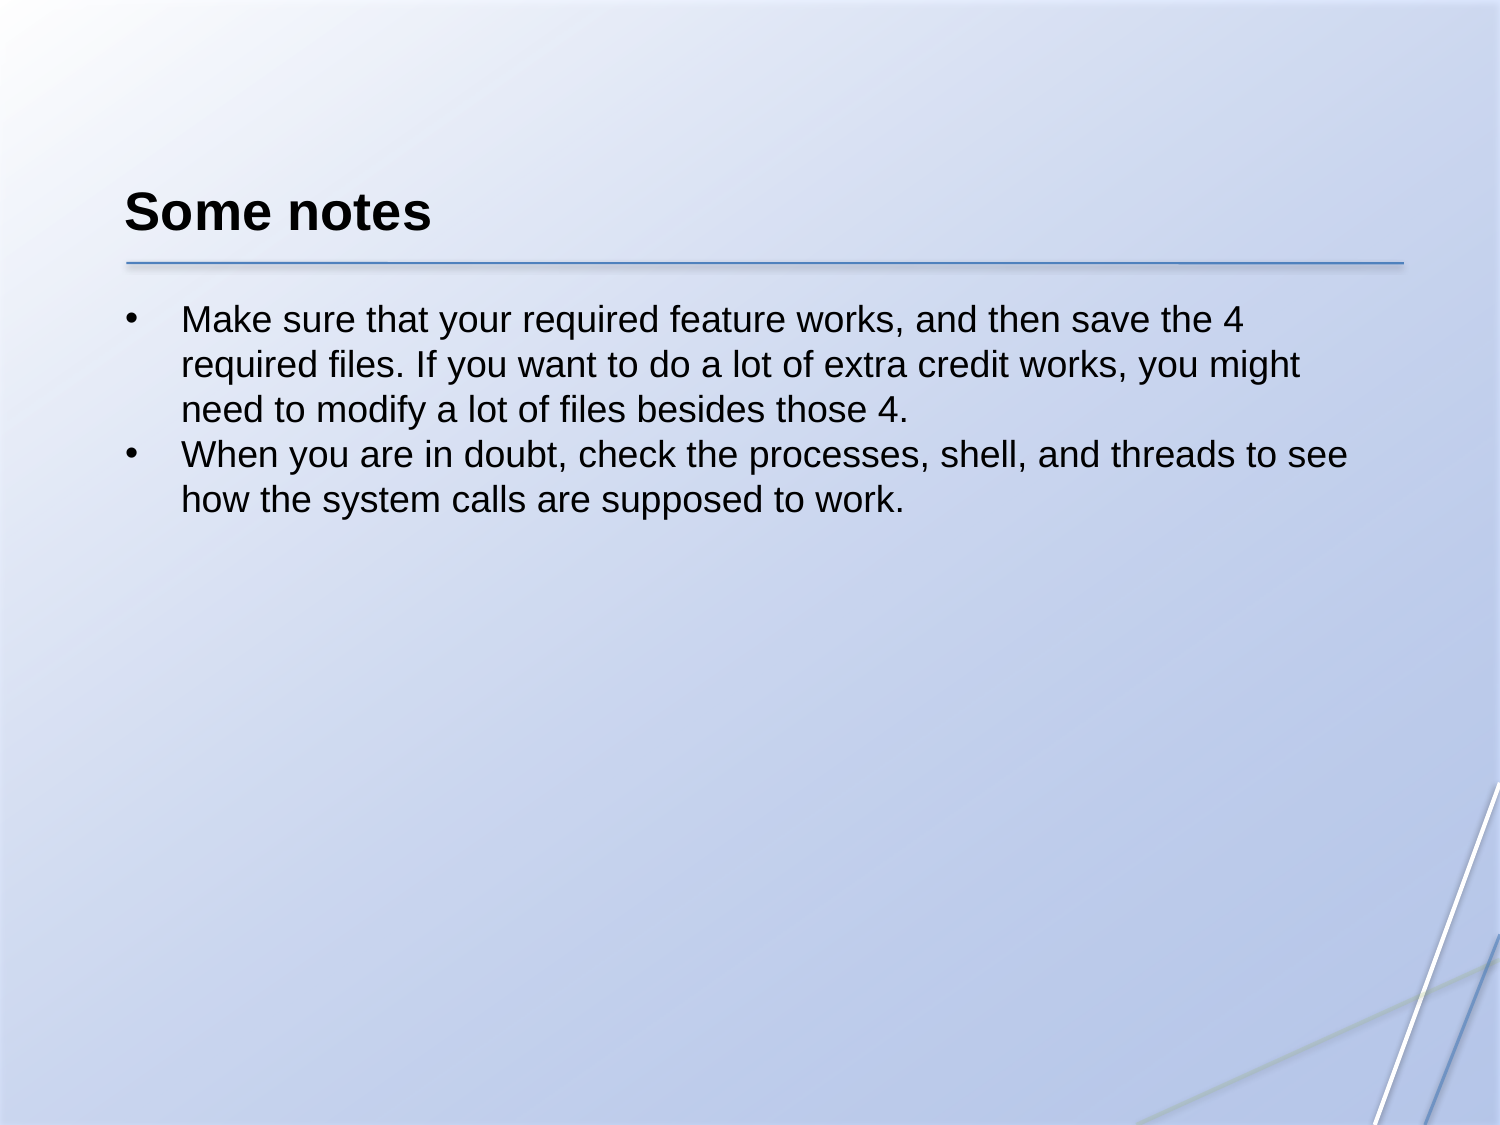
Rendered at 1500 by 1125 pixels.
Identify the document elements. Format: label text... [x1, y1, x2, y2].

text_box Some notes [109, 49, 1403, 249]
text_box Make sure that your required feature works, and then save the 4 required files. If you want to do a lot of extra credit works, you might need to modify a lot of files besides those 4. When you are in doubt, check the processes, shell, and threads to see how the system calls are supposed to work. [109, 287, 1404, 1005]
